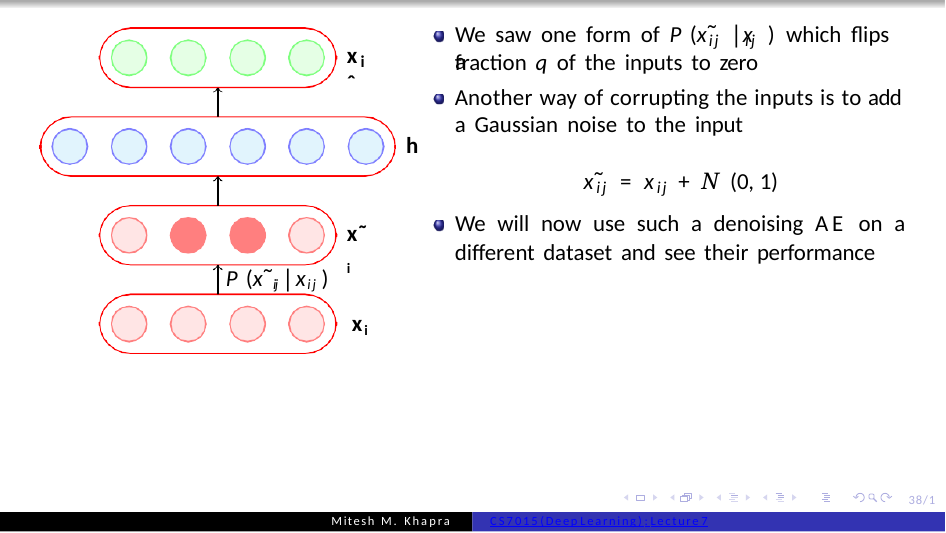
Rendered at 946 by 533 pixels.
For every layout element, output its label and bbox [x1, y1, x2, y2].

text_box [906, 493, 942, 508]
picture [432, 220, 444, 232]
title [452, 17, 908, 80]
picture [0, 0, 945, 8]
text_box [581, 165, 779, 197]
picture [432, 94, 444, 106]
text_box [452, 46, 763, 76]
text_box [452, 206, 908, 265]
text_box [403, 80, 908, 159]
picture [432, 31, 444, 43]
picture [39, 27, 396, 355]
text_box [0, 511, 946, 532]
